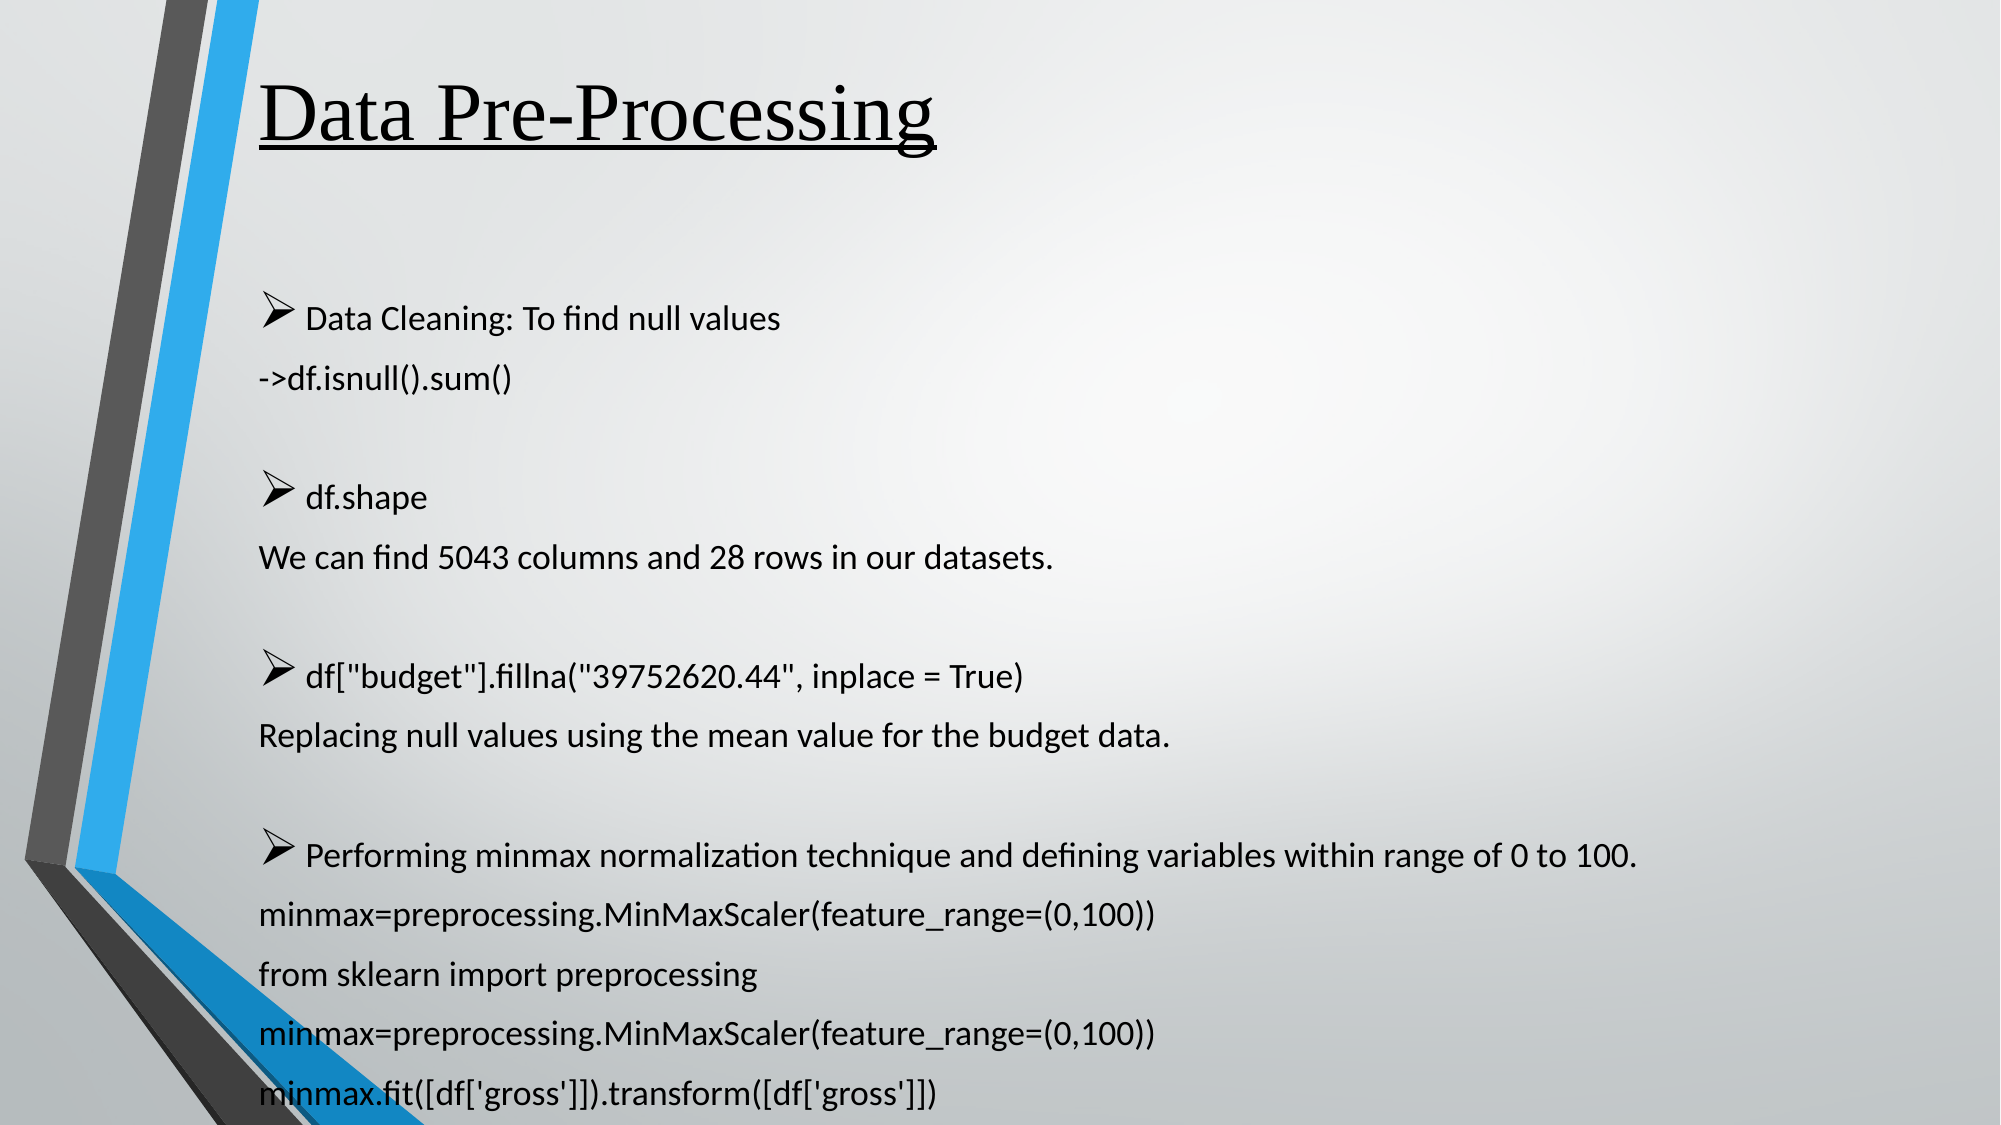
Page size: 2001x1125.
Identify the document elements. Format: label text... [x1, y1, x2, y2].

list Data Cleaning: To find null values ->df.isnull().sum() df.shape We can find 5043 columns and 28 rows in our datasets. df["budget"].fillna("39752620.44", inplace = True) Replacing null values using the mean value for the budget data. Performing minmax normalization technique and defining variables within range of 0 to 100. minmax=preprocessing.MinMaxScaler(feature_range=(0,100)) from sklearn import preprocessing minmax=preprocessing.MinMaxScaler(feature_range=(0,100)) minmax.fit([df['gross']]).transform([df['gross']]) [243, 287, 1887, 1125]
title Data Pre-Processing [243, 35, 1887, 180]
